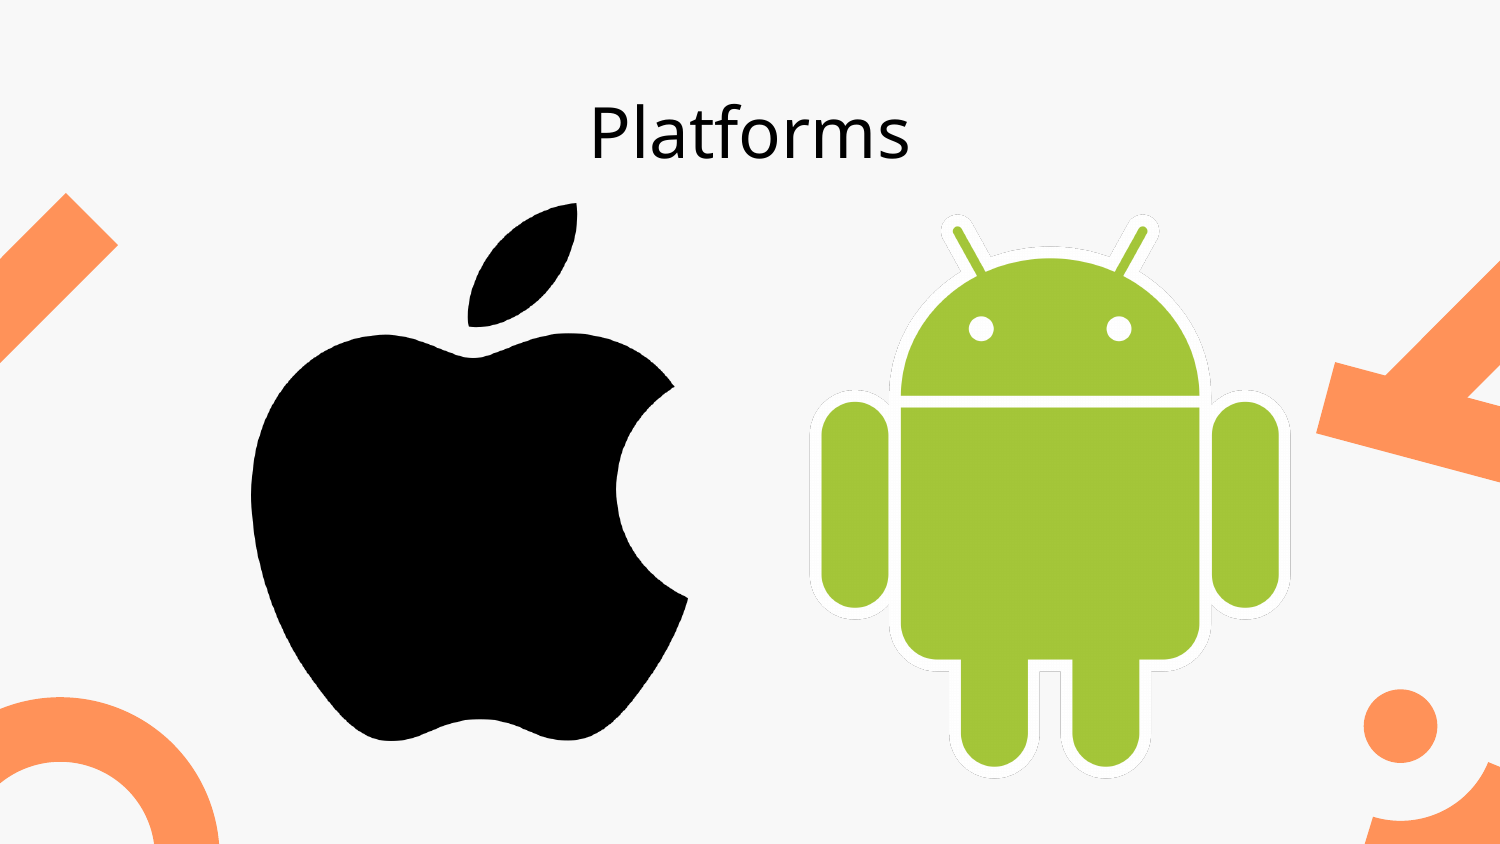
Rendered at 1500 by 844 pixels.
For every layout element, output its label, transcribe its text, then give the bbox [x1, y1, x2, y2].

picture [251, 203, 689, 741]
picture [809, 213, 1291, 779]
title Platforms [118, 72, 1382, 167]
